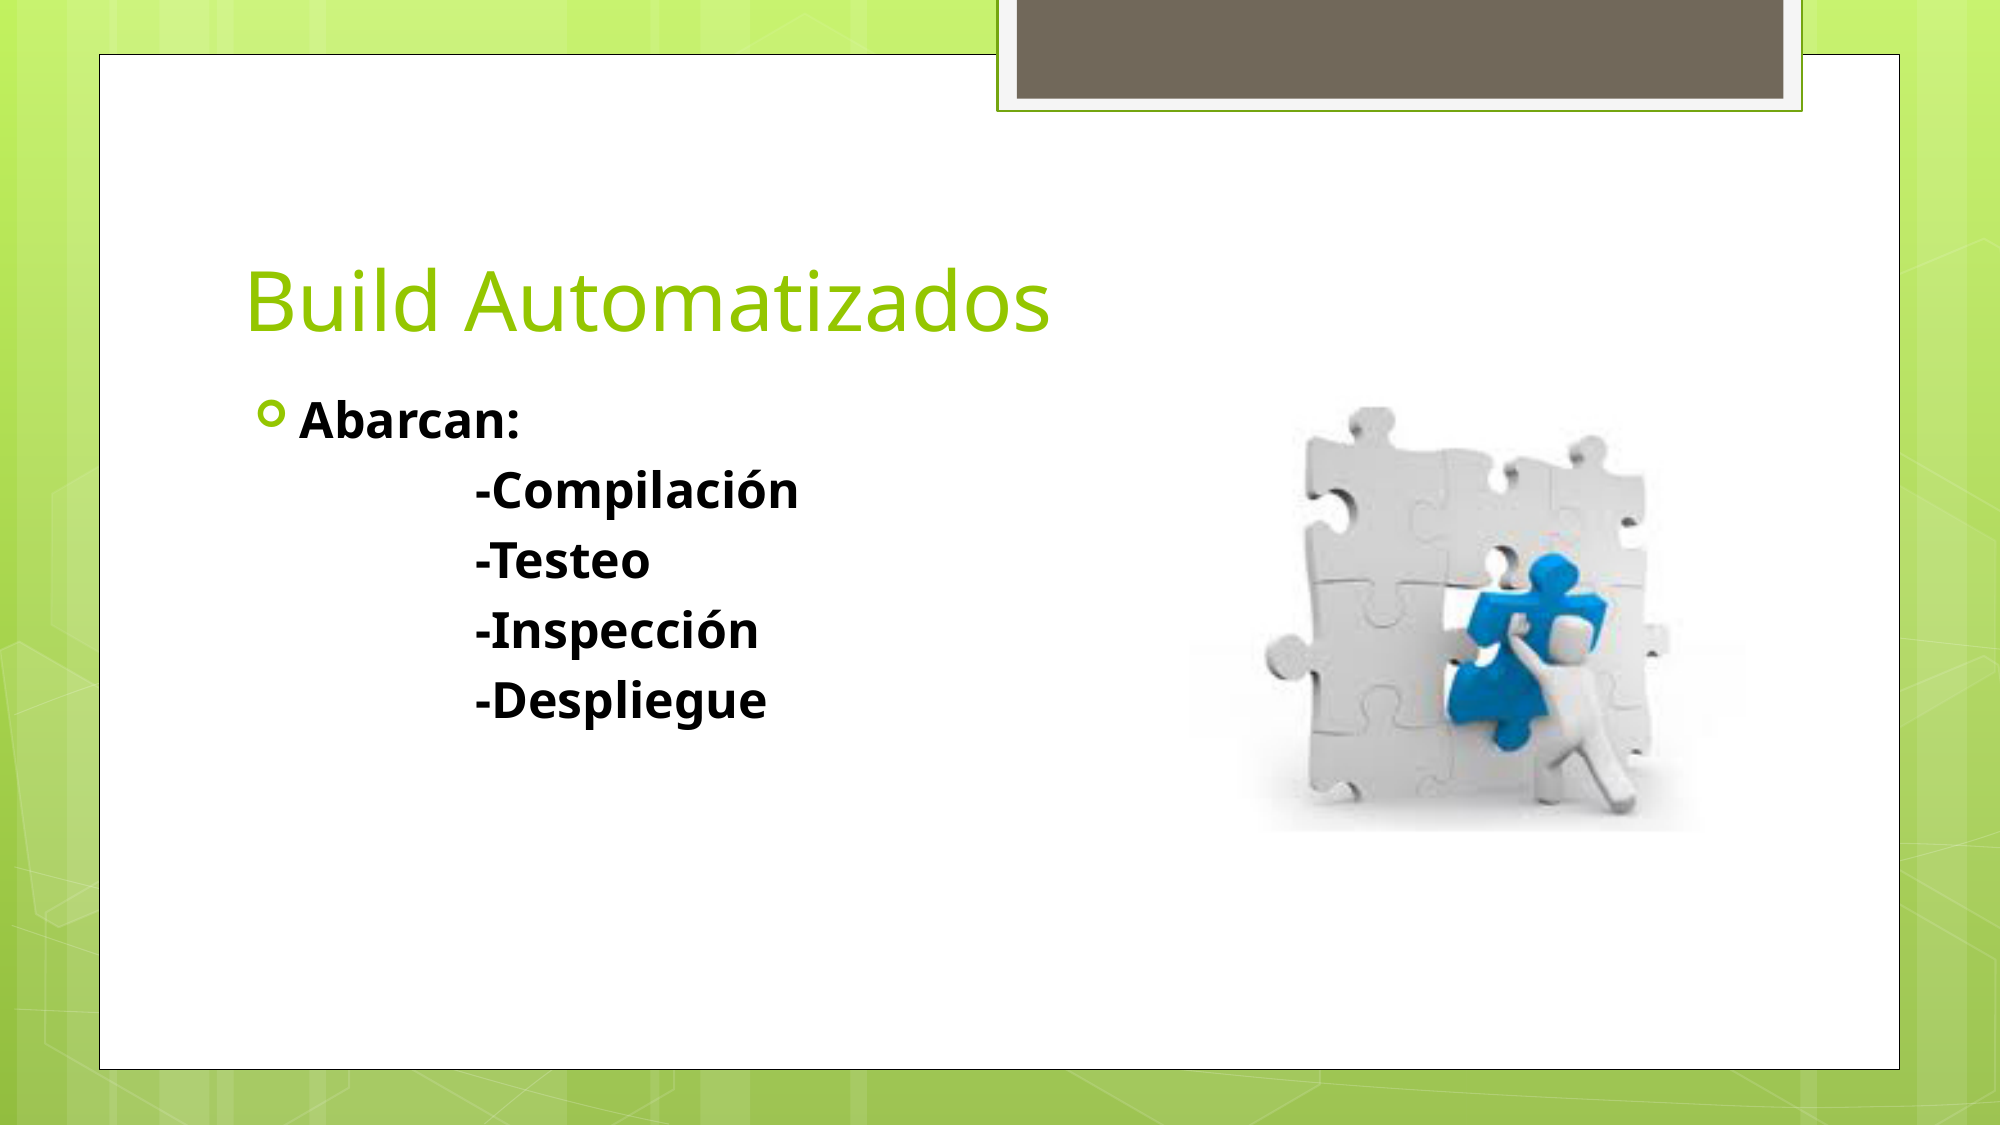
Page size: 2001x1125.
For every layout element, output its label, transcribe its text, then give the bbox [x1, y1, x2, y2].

title Build Automatizados [228, 168, 1765, 357]
list Abarcan: -Compilación -Testeo -Inspección -Despliegue [228, 381, 1711, 957]
picture [1128, 395, 1807, 845]
